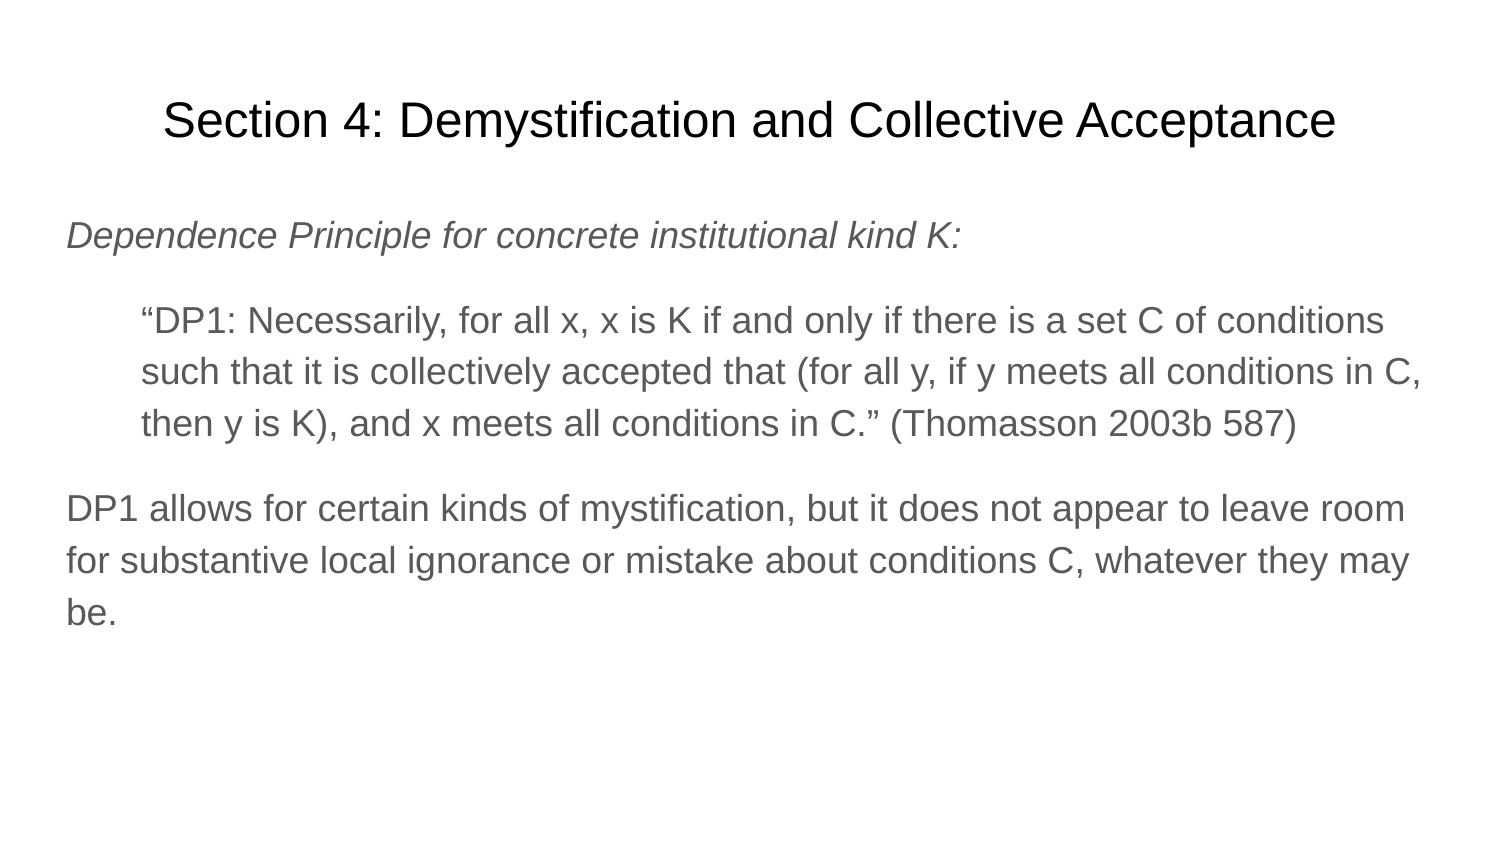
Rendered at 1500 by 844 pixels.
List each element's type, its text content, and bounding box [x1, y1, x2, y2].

title Section 4: Demystification and Collective Acceptance [51, 72, 1449, 167]
list Dependence Principle for concrete institutional kind K: “DP1: Necessarily, for all x, x is K if and only if there is a set C of conditions such that it is collectively accepted that (for all y, if y meets all conditions in C, then y is K), and x meets all conditions in C.” (Thomasson 2003b 587) DP1 allows for certain kinds of mystification, but it does not appear to leave room for substantive local ignorance or mistake about conditions C, whatever they may be. [51, 189, 1449, 750]
